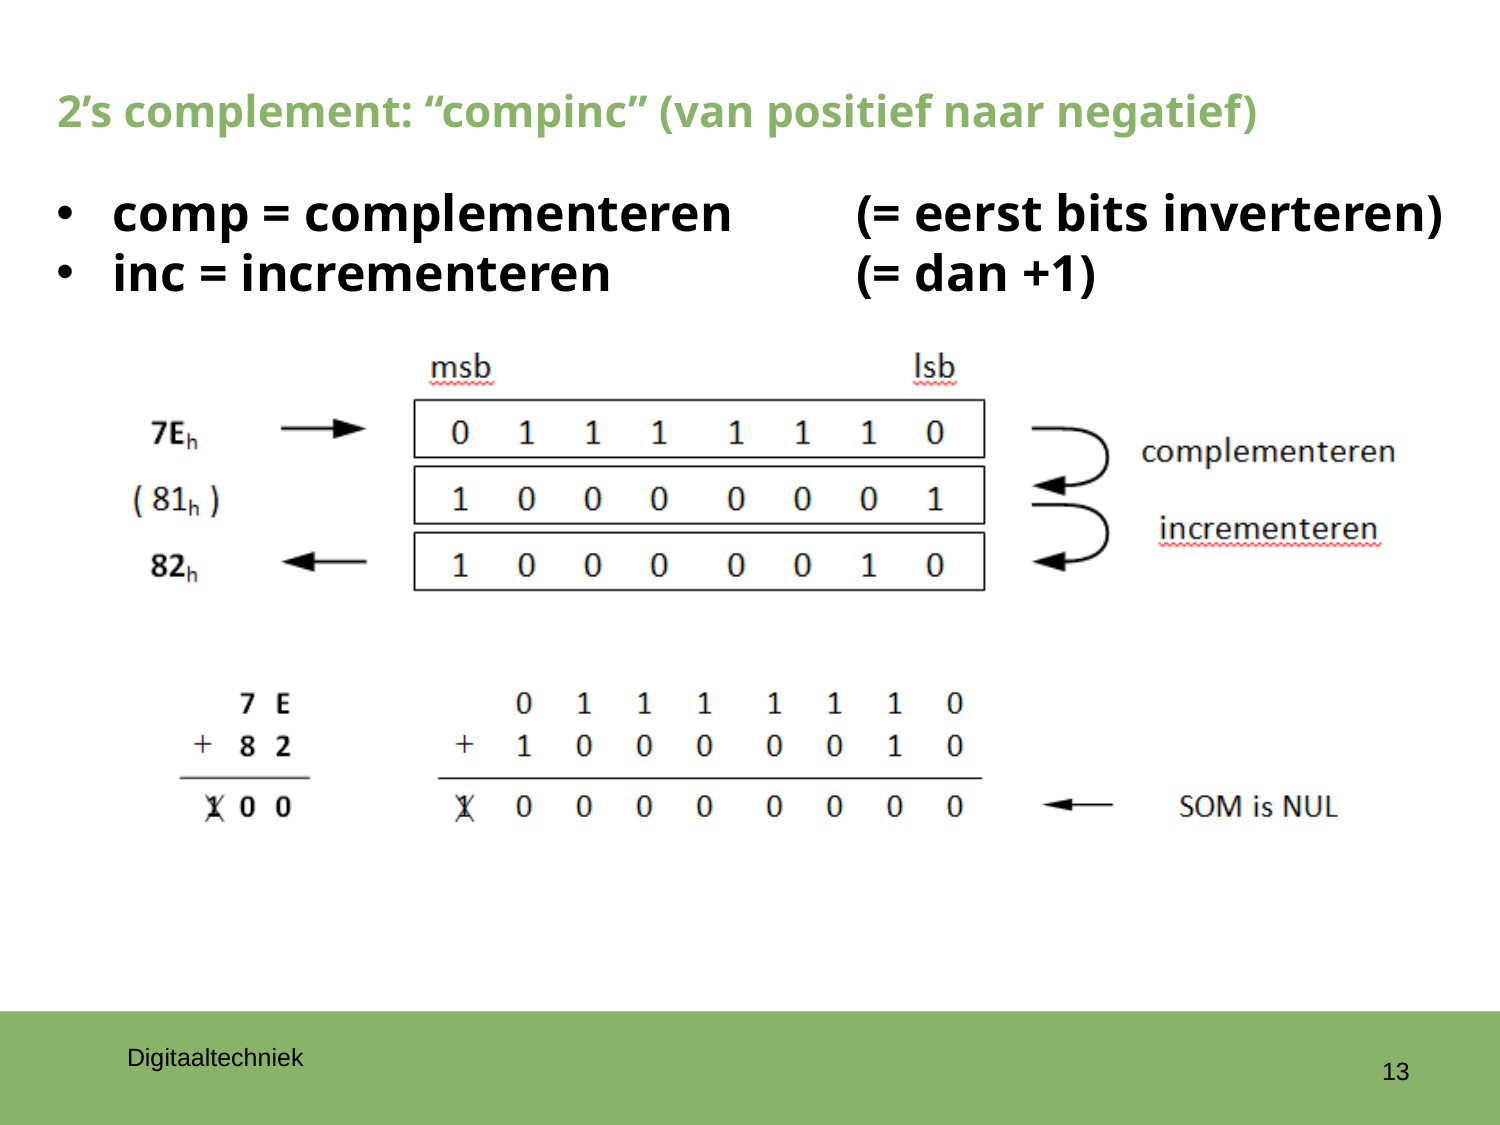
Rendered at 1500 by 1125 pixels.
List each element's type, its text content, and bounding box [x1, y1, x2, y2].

picture [70, 326, 1430, 630]
title 2’s complement: “compinc” (van positief naar negatief) [42, 68, 1365, 161]
picture [147, 673, 1365, 858]
slide_number 13 [1338, 1040, 1425, 1101]
list comp = complementeren (= eerst bits inverteren) inc = incrementeren (= dan +1) [41, 184, 1471, 991]
footer Digitaaltechniek [112, 1041, 981, 1102]
